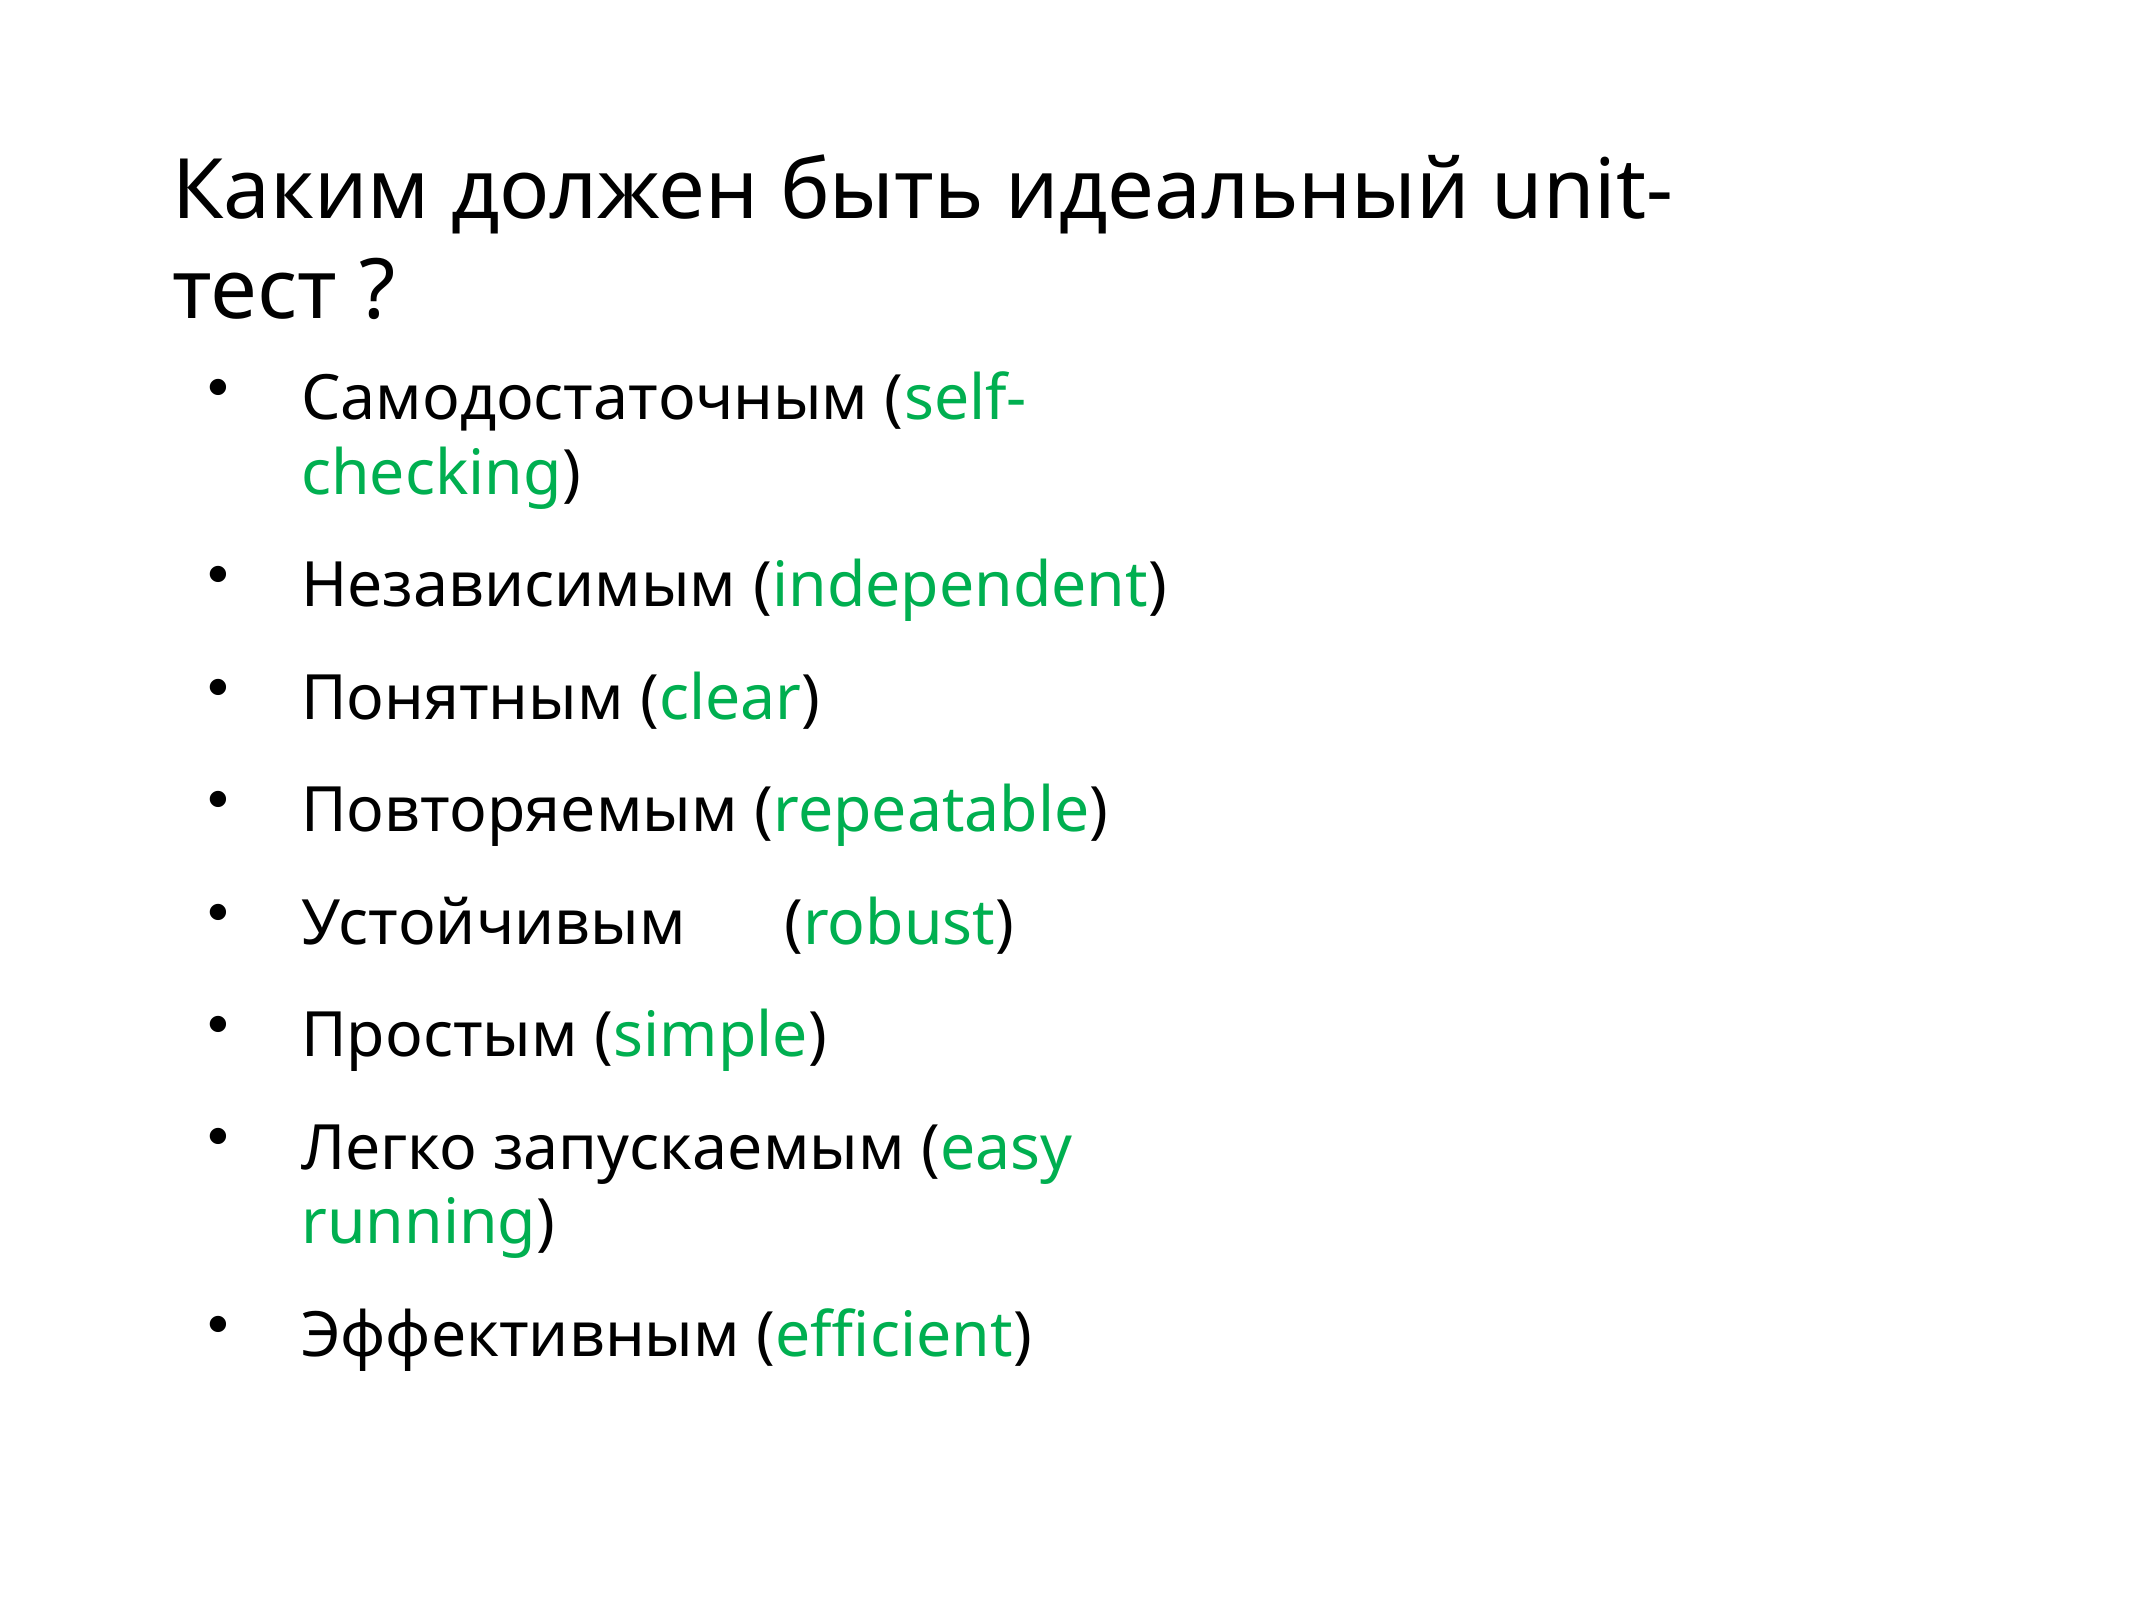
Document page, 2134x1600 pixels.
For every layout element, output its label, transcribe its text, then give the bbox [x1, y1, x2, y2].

title Каким должен быть идеальный unit-тест ? [170, 132, 1811, 238]
text_box Самодостаточным (self-checking) Независимым (independent) Понятным (clear) Повторяемым (repeatable) Устойчивым (robust) Простым (simple) Легко запускаемым (easy running) Эффективным (efficient) [205, 317, 1288, 1222]
